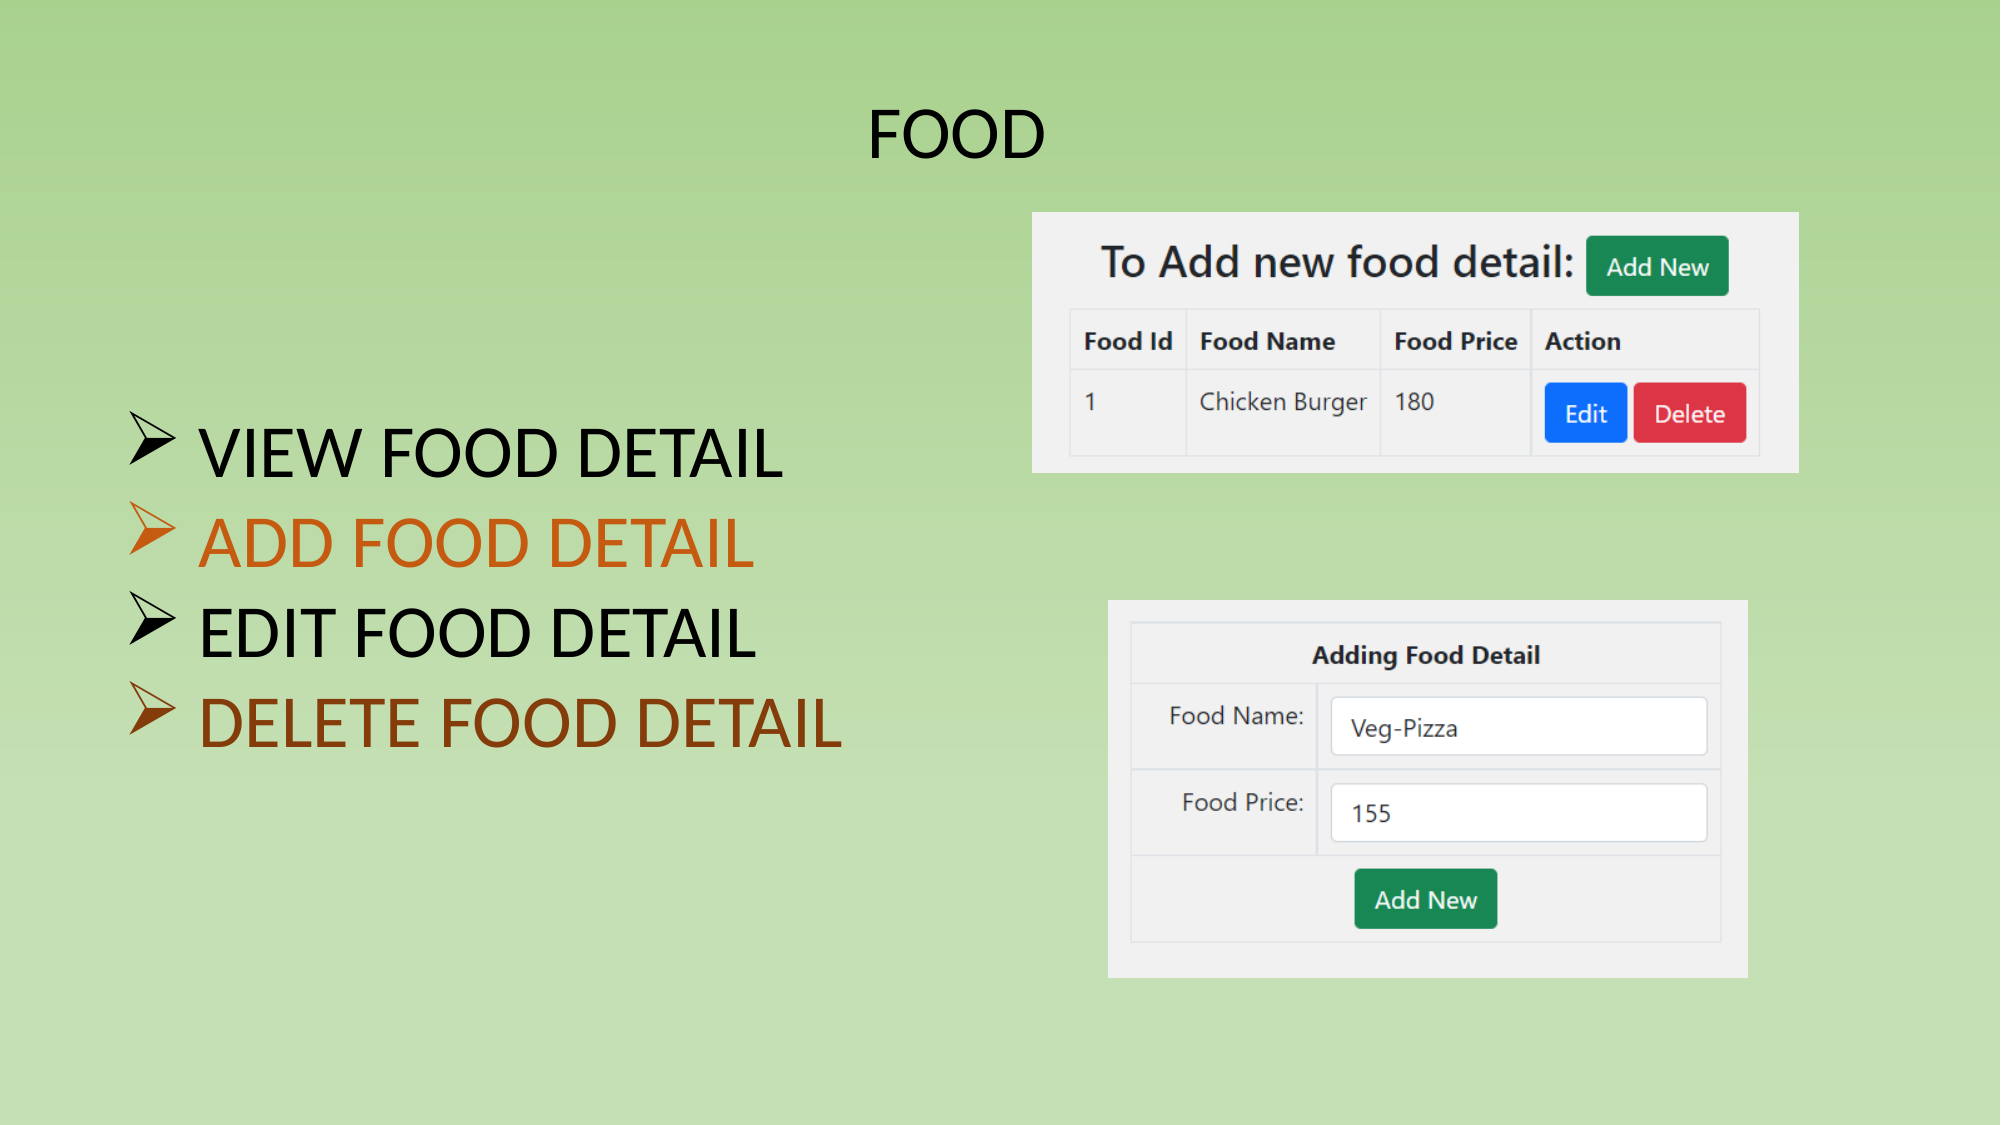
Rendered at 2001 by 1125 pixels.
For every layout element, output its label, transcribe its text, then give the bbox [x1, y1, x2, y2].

picture [1108, 600, 1748, 978]
picture [1032, 212, 1799, 473]
text_box VIEW FOOD DETAIL ADD FOOD DETAIL EDIT FOOD DETAIL DELETE FOOD DETAIL [108, 395, 892, 771]
text_box FOOD [852, 76, 1062, 182]
